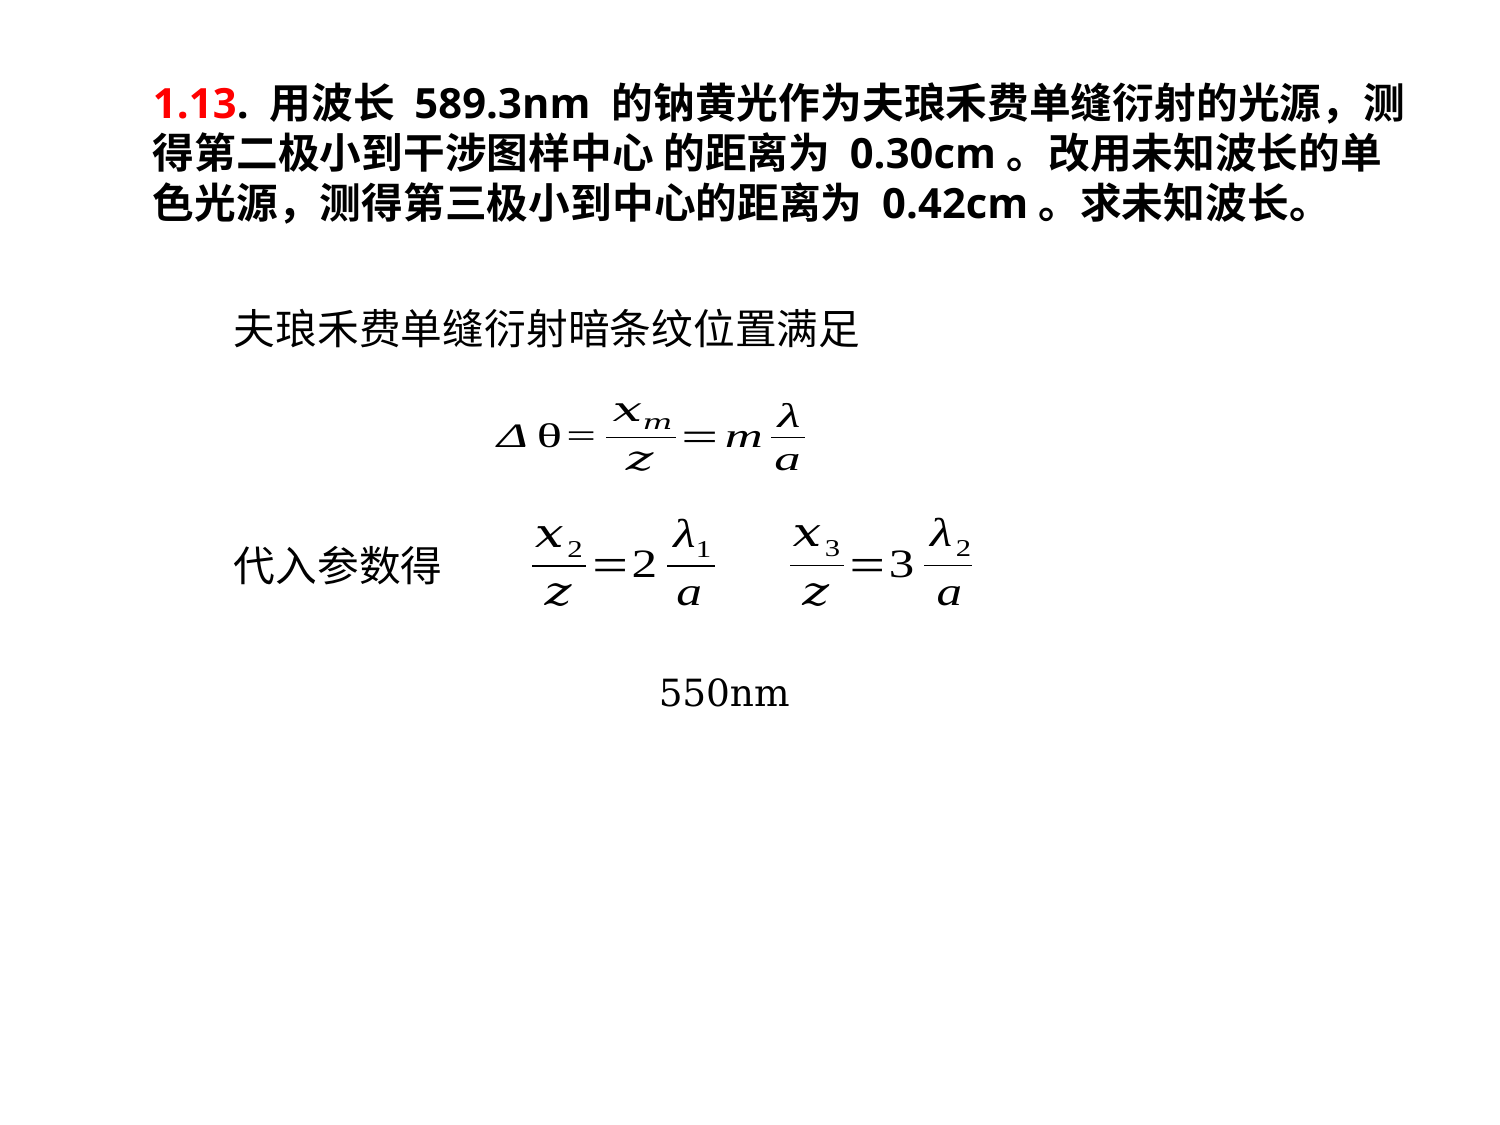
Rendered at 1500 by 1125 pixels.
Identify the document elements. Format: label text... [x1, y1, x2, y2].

text_box 夫琅禾费单缝衍射暗条纹位置满足 [219, 295, 1099, 361]
text_box 代入参数得 [219, 531, 478, 597]
text_box 1.13. 用波长 589.3nm 的钠黄光作为夫琅禾费单缝衍射的光源，测得第二极小到干涉图样中心 的距离为 0.30cm。改用未知波长的单色光源，测得第三极小到中心的距离为 0.42cm。求未知波长。 [138, 69, 1435, 234]
